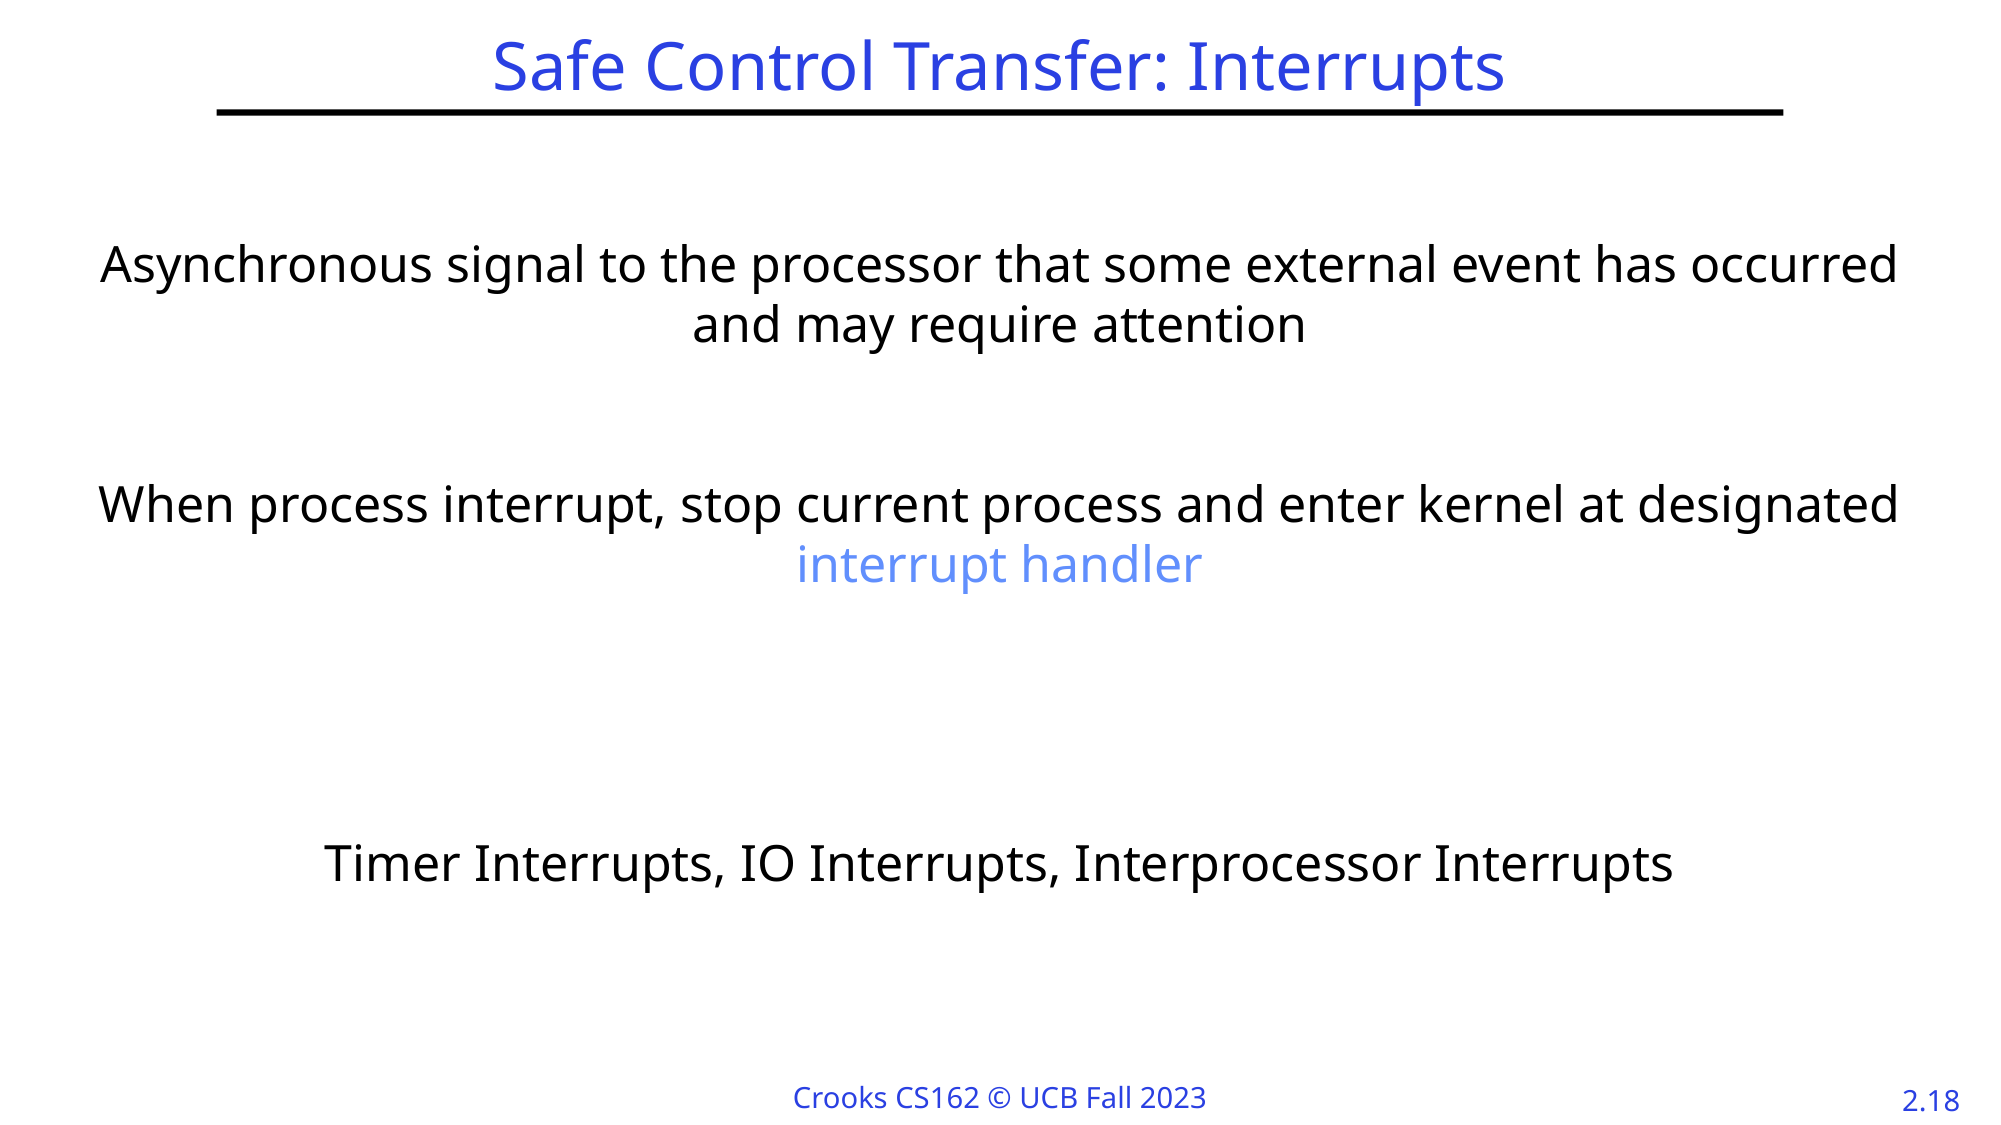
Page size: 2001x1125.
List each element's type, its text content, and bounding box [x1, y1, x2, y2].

text_box Timer Interrupts, IO Interrupts, Interprocessor Interrupts [81, 824, 1919, 899]
title Safe Control Transfer: Interrupts [0, 24, 2000, 113]
text_box Asynchronous signal to the processor that some external event has occurred and may require attention When process interrupt, stop current process and enter kernel at designated interrupt handler [81, 224, 1919, 600]
